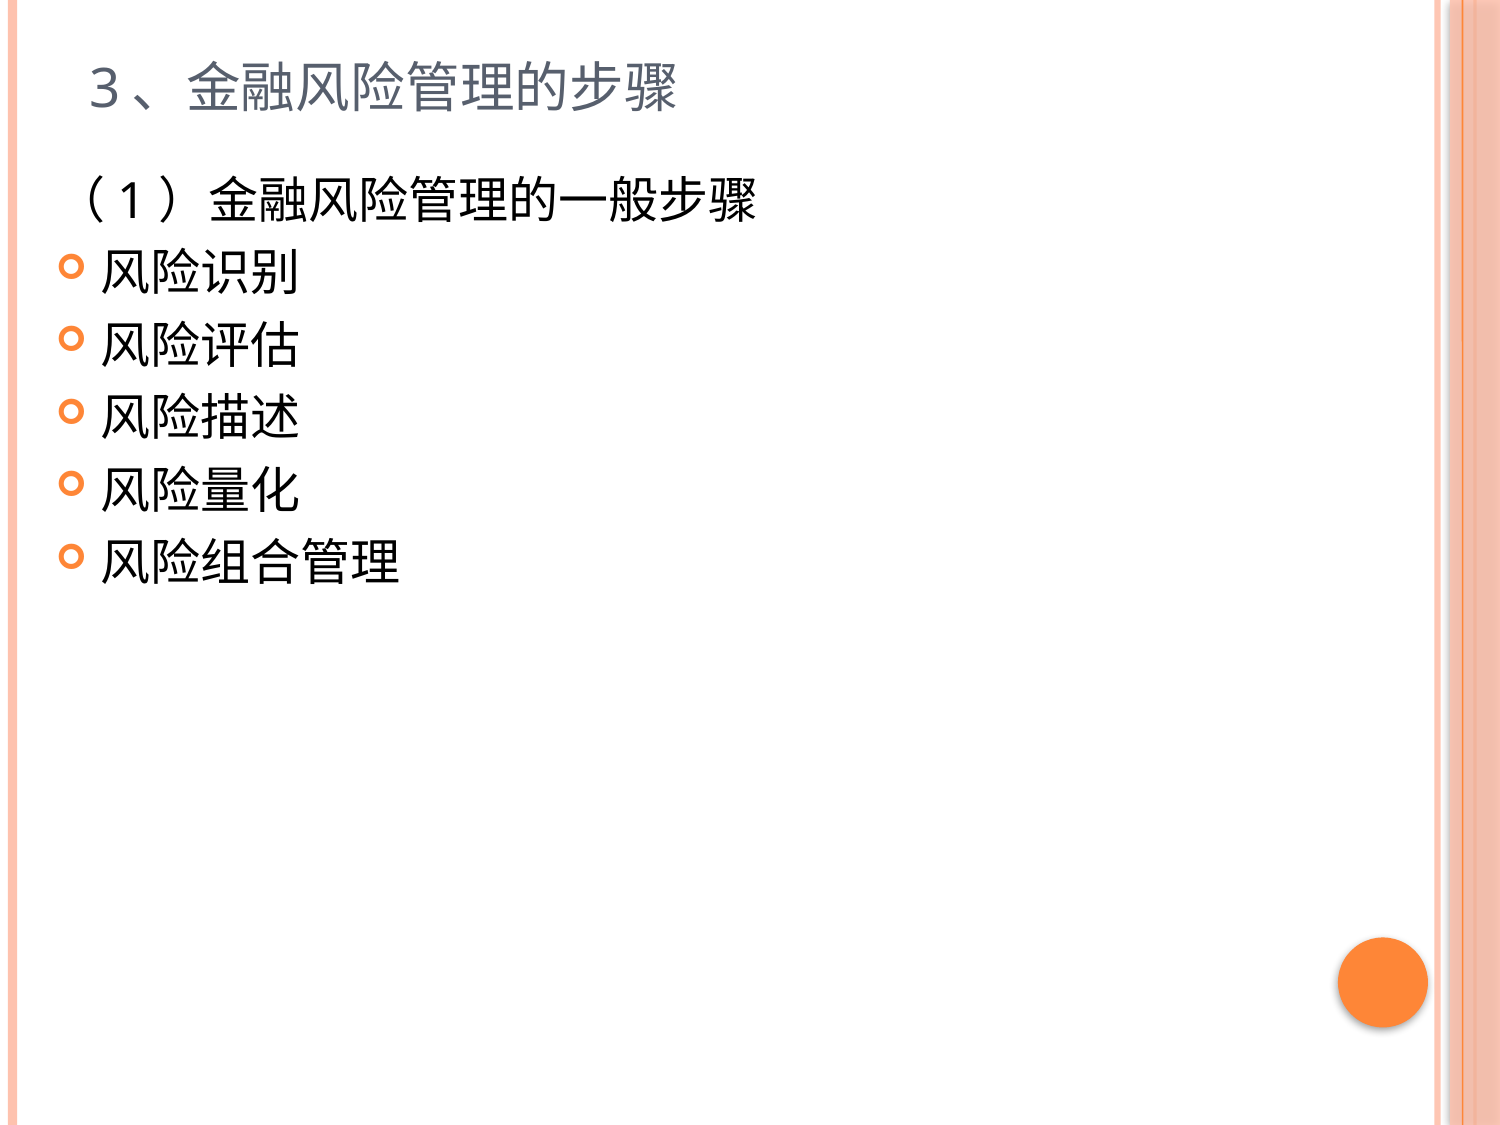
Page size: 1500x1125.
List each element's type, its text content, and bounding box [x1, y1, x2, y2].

title 3、金融风险管理的步骤 [75, 45, 1425, 126]
list （1）金融风险管理的一般步骤 风险识别 风险评估 风险描述 风险量化 风险组合管理 [41, 160, 1459, 1083]
